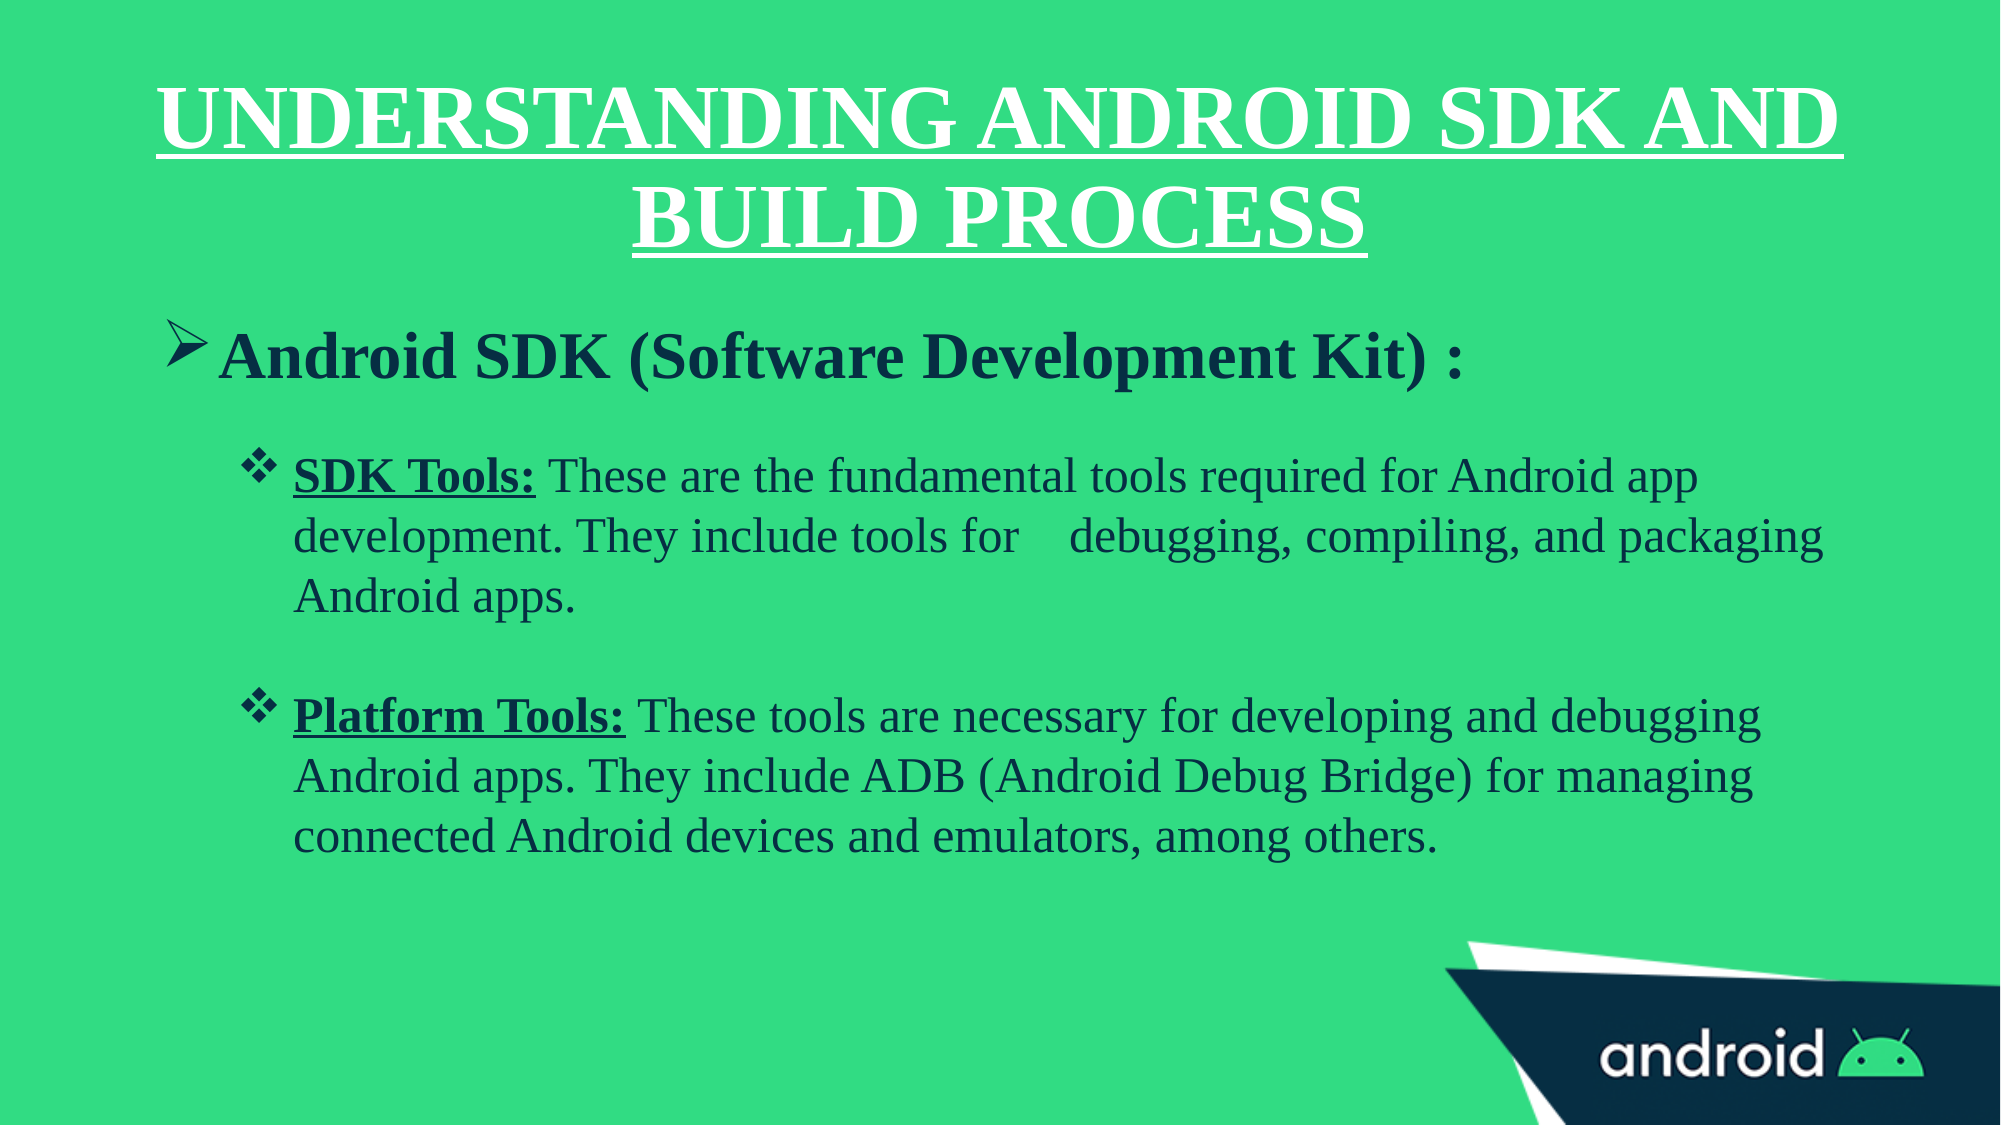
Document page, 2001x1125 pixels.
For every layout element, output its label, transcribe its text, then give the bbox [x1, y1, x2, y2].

text_box Android SDK (Software Development Kit) : SDK Tools: These are the fundamental tools required for Android app development. They include tools for debugging, compiling, and packaging Android apps. Platform Tools: These tools are necessary for developing and debugging Android apps. They include ADB (Android Debug Bridge) for managing connected Android devices and emulators, among others. [147, 304, 1855, 920]
title Understanding Android SDK and build process [137, 59, 1863, 278]
picture [0, 0, 2001, 1125]
